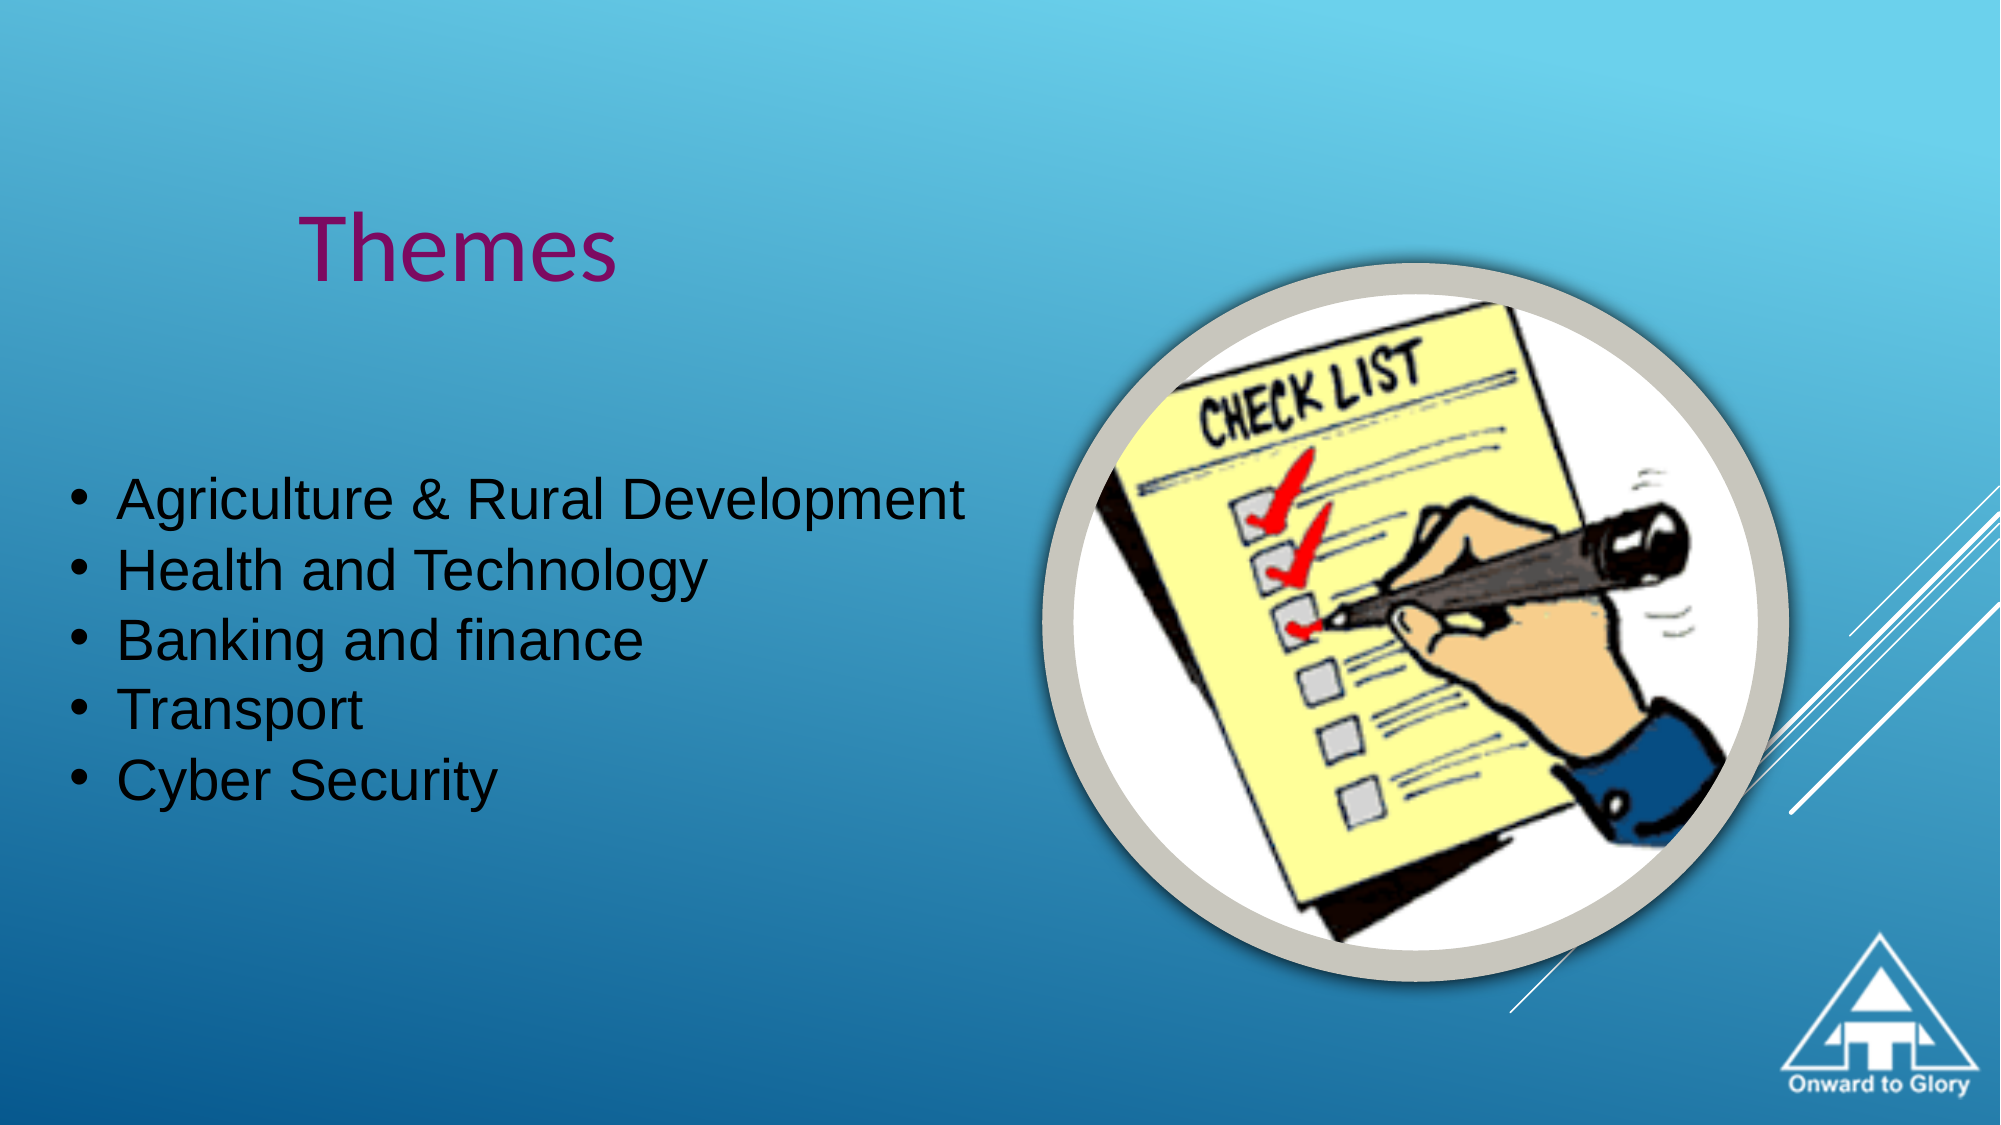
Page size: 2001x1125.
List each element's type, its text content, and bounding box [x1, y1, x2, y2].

picture [1057, 278, 1774, 967]
text_box Themes [0, 173, 1089, 349]
text_box Agriculture & Rural Development Health and Technology Banking and finance Transport Cyber Security [61, 454, 1953, 1125]
picture [1778, 927, 1982, 1100]
